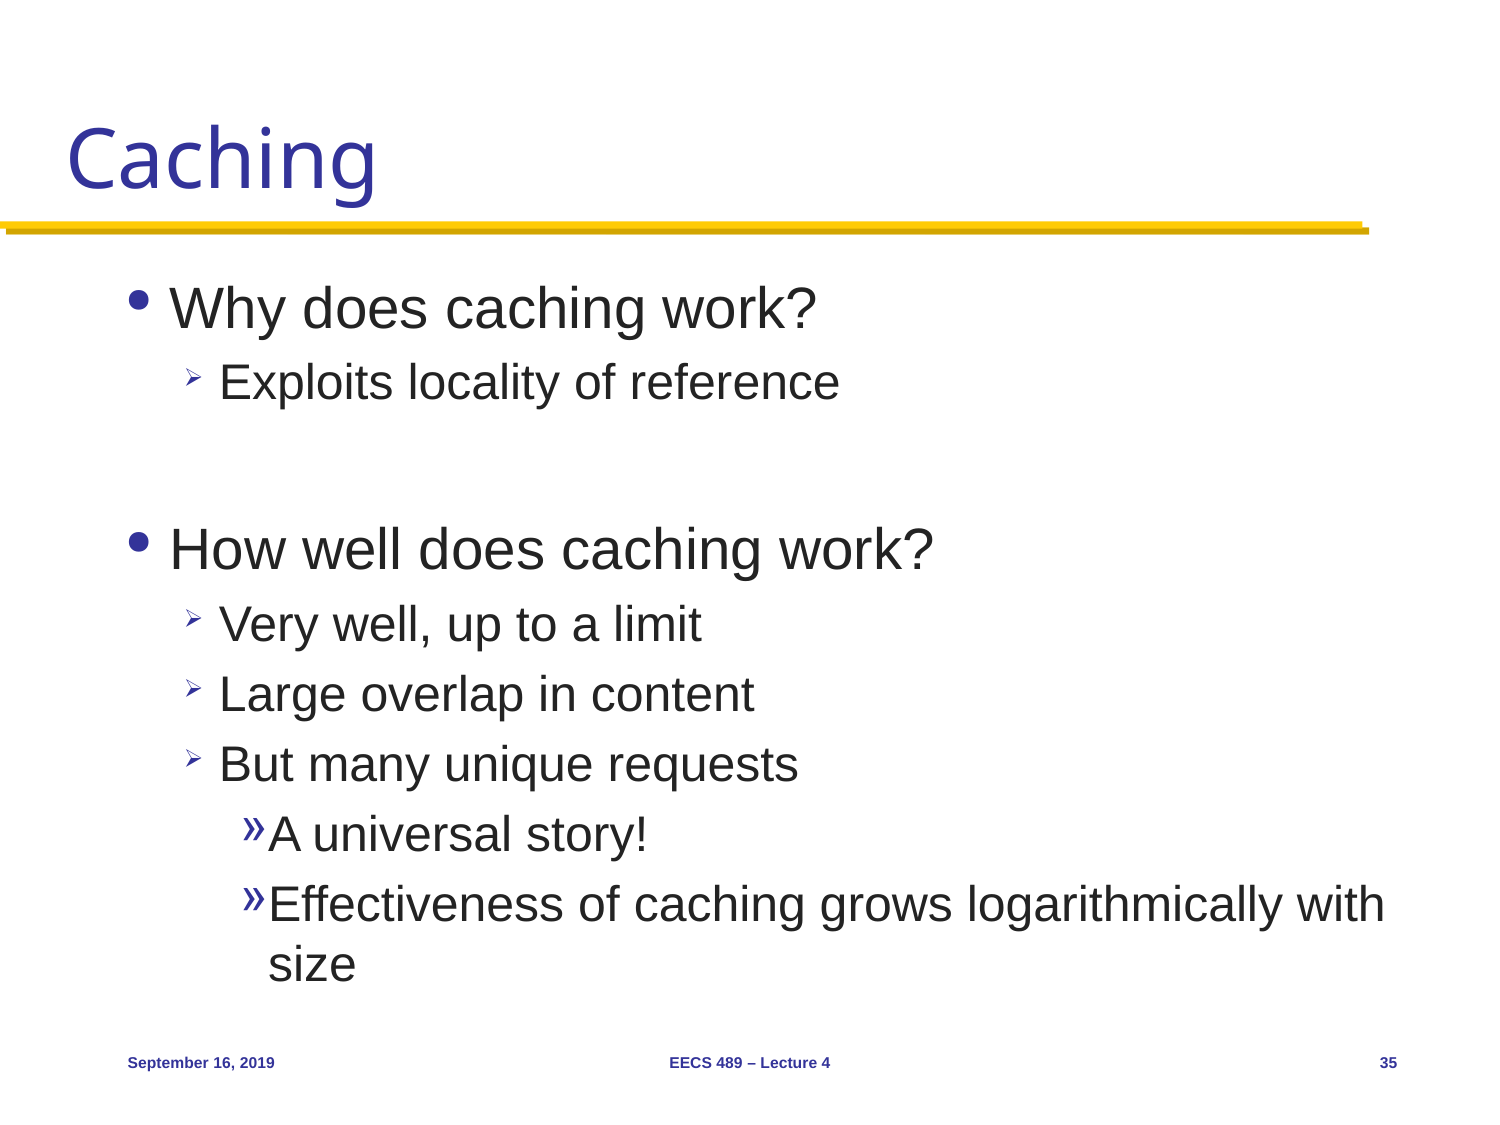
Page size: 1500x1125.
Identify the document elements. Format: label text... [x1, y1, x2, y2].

slide_number 35 [1312, 1024, 1413, 1101]
title Caching [49, 24, 1451, 213]
footer EECS 489 – Lecture 4 [512, 1024, 988, 1101]
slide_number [112, 1024, 426, 1101]
list Why does caching work? Exploits locality of reference How well does caching work? Very well, up to a limit Large overlap in content But many unique requests A universal story! Effectiveness of caching grows logarithmically with size [112, 262, 1413, 988]
